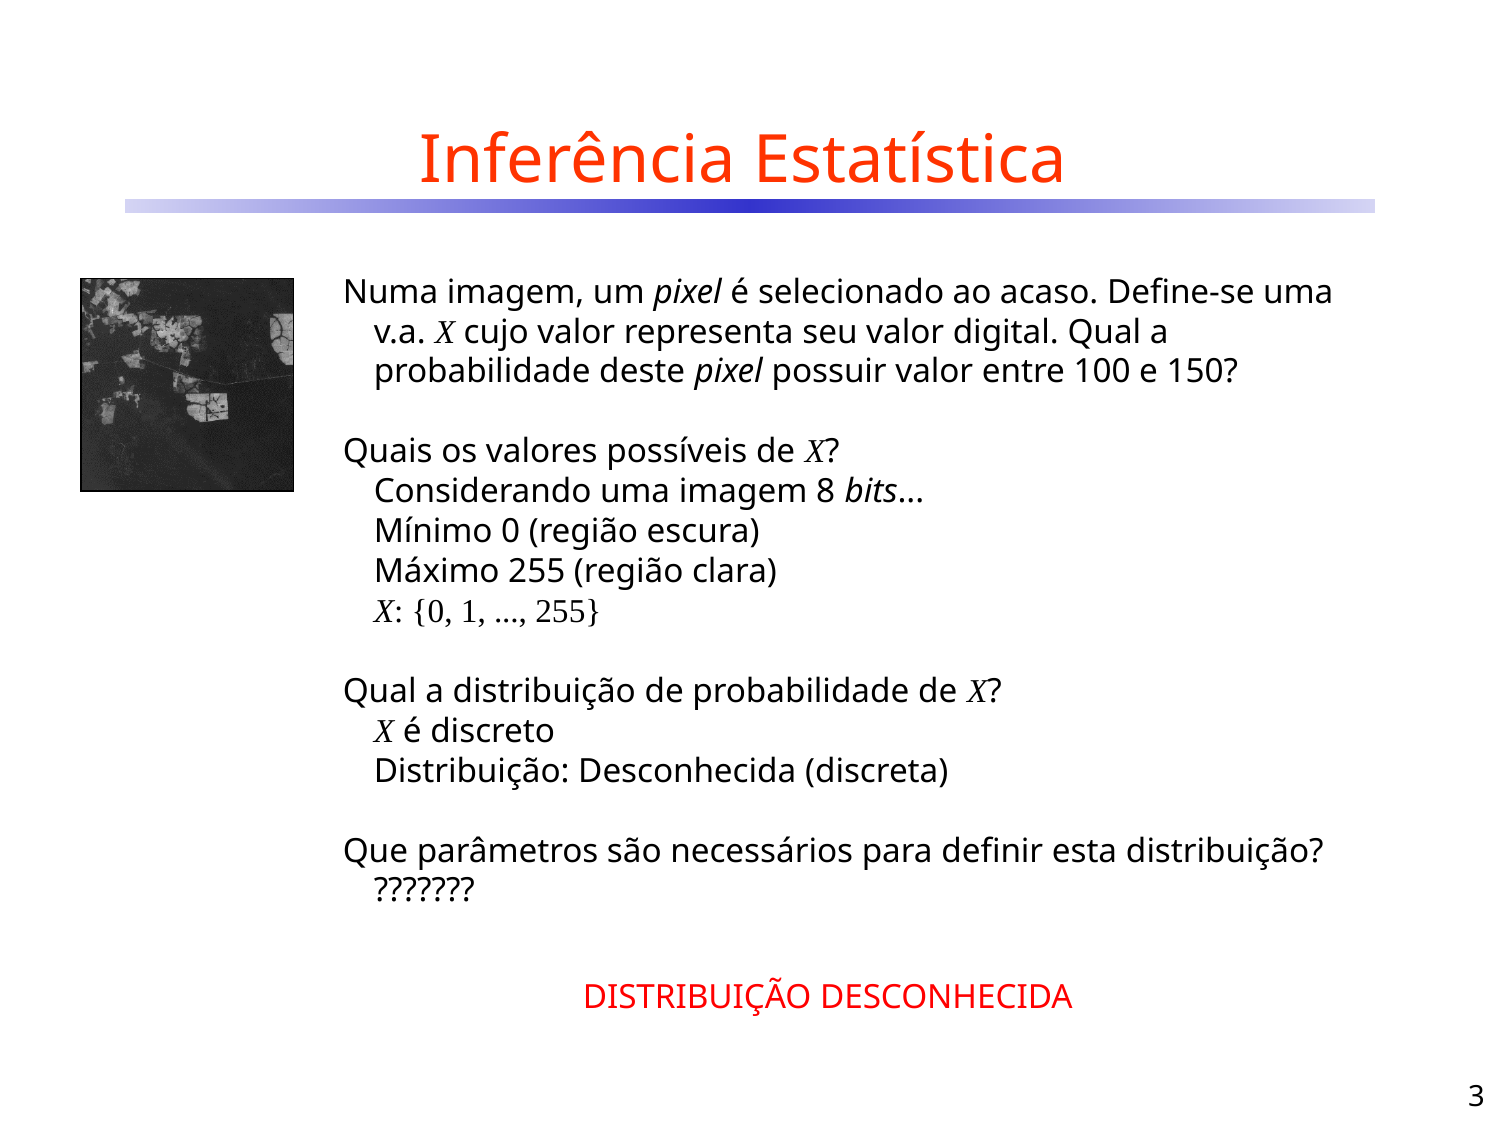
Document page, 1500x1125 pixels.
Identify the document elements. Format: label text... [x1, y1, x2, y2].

text_box Numa imagem, um pixel é selecionado ao acaso. Define-se uma v.a. X cujo valor representa seu valor digital. Qual a probabilidade deste pixel possuir valor entre 100 e 150? Quais os valores possíveis de X? Considerando uma imagem 8 bits... Mínimo 0 (região escura) Máximo 255 (região clara) X: {0, 1, ..., 255} Qual a distribuição de probabilidade de X? X é discreto Distribuição: Desconhecida (discreta) Que parâmetros são necessários para definir esta distribuição? ??????? [328, 262, 1395, 916]
title Inferência Estatística [49, 99, 1438, 213]
text_box DISTRIBUIÇÃO DESCONHECIDA [567, 967, 1088, 1023]
picture [81, 279, 294, 491]
slide_number 3 [1187, 1049, 1500, 1125]
